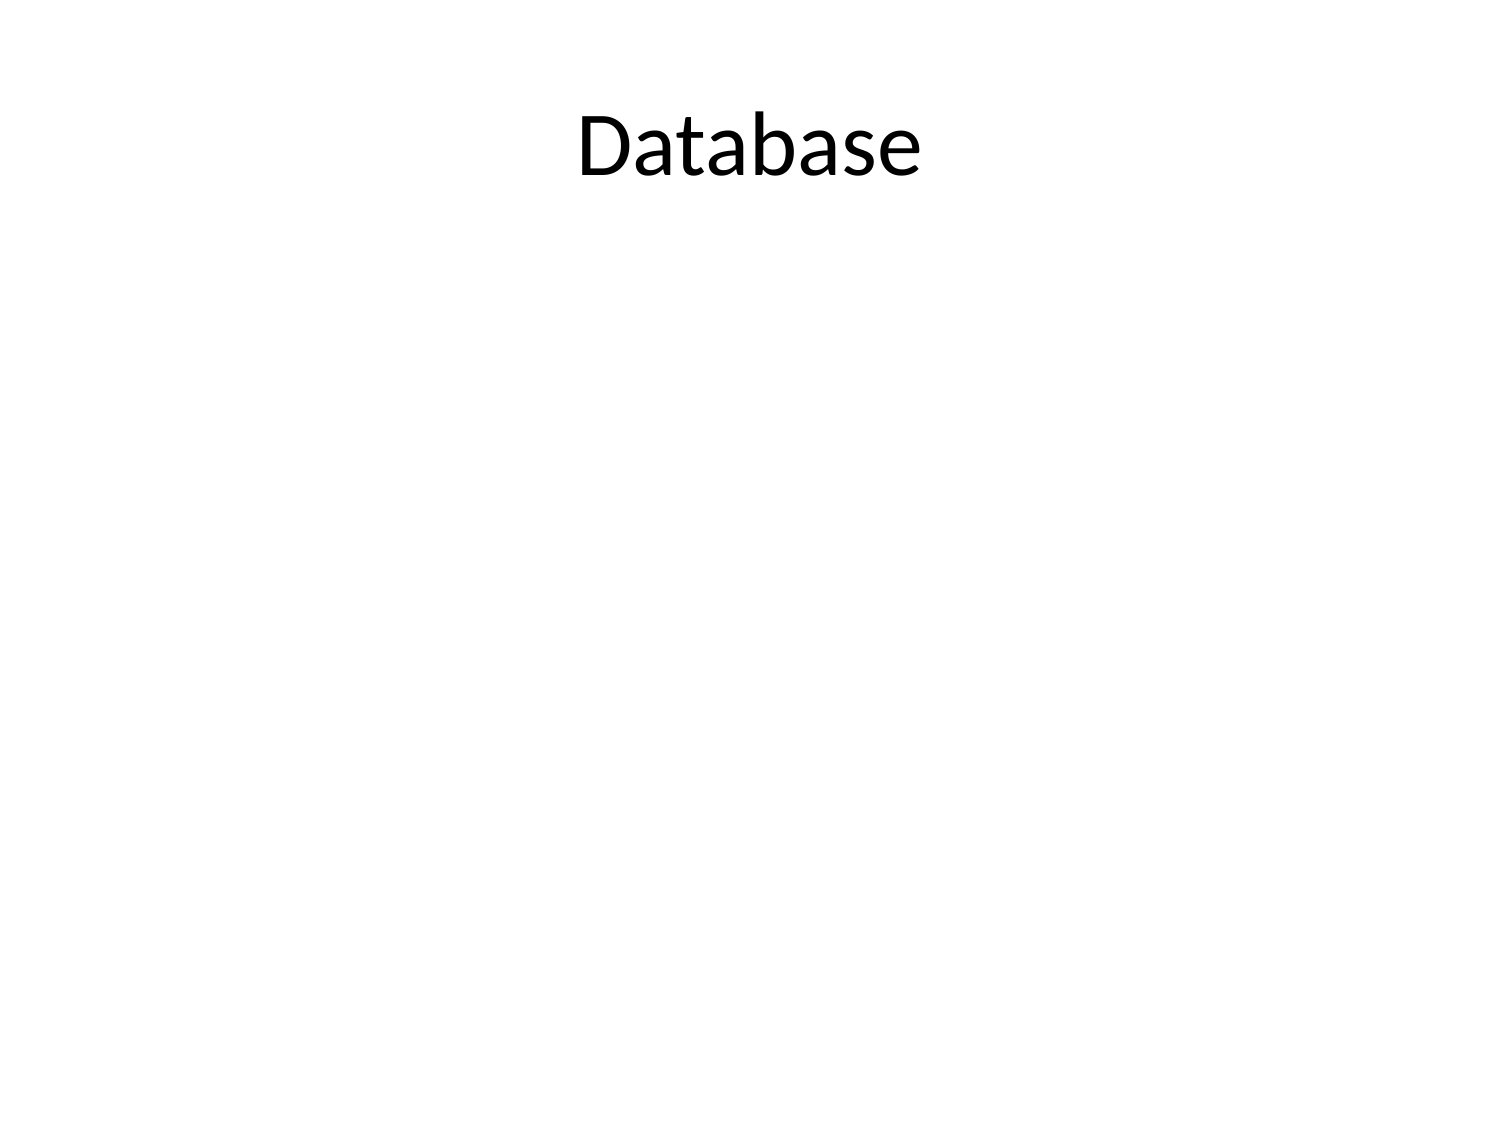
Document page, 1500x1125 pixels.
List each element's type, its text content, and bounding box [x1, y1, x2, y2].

title Database [75, 45, 1425, 233]
